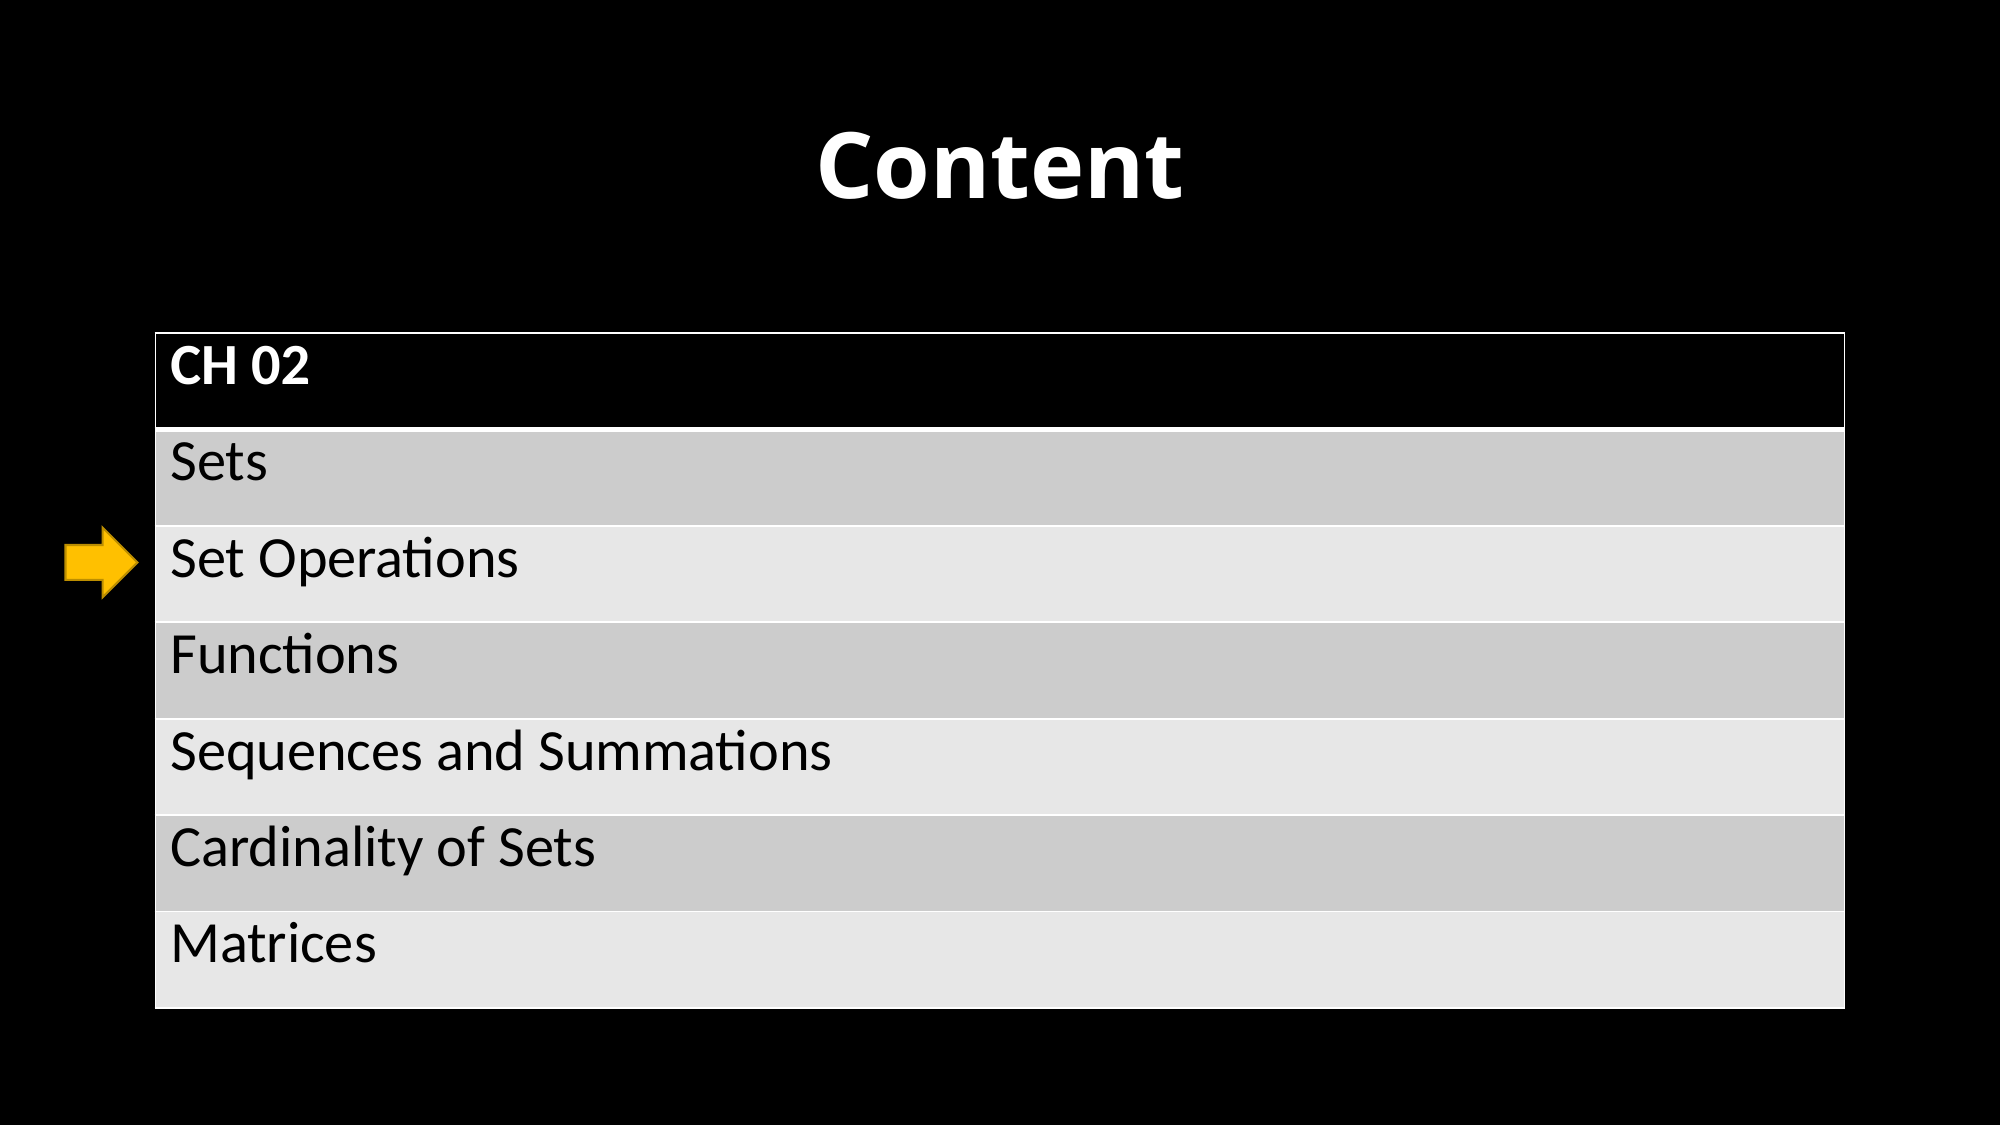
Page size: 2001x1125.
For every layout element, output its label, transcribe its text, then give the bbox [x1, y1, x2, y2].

table_cell Sets [156, 432, 1844, 525]
table_cell Set Operations [156, 527, 1844, 621]
table_cell Cardinality of Sets [156, 816, 1844, 911]
text_box [64, 525, 139, 600]
table_header CH 02 [156, 334, 1844, 427]
table_cell Functions [156, 623, 1844, 718]
table_cell Matrices [156, 912, 1844, 1007]
title Content [137, 59, 1863, 278]
table_cell Sequences and Summations [156, 720, 1844, 814]
